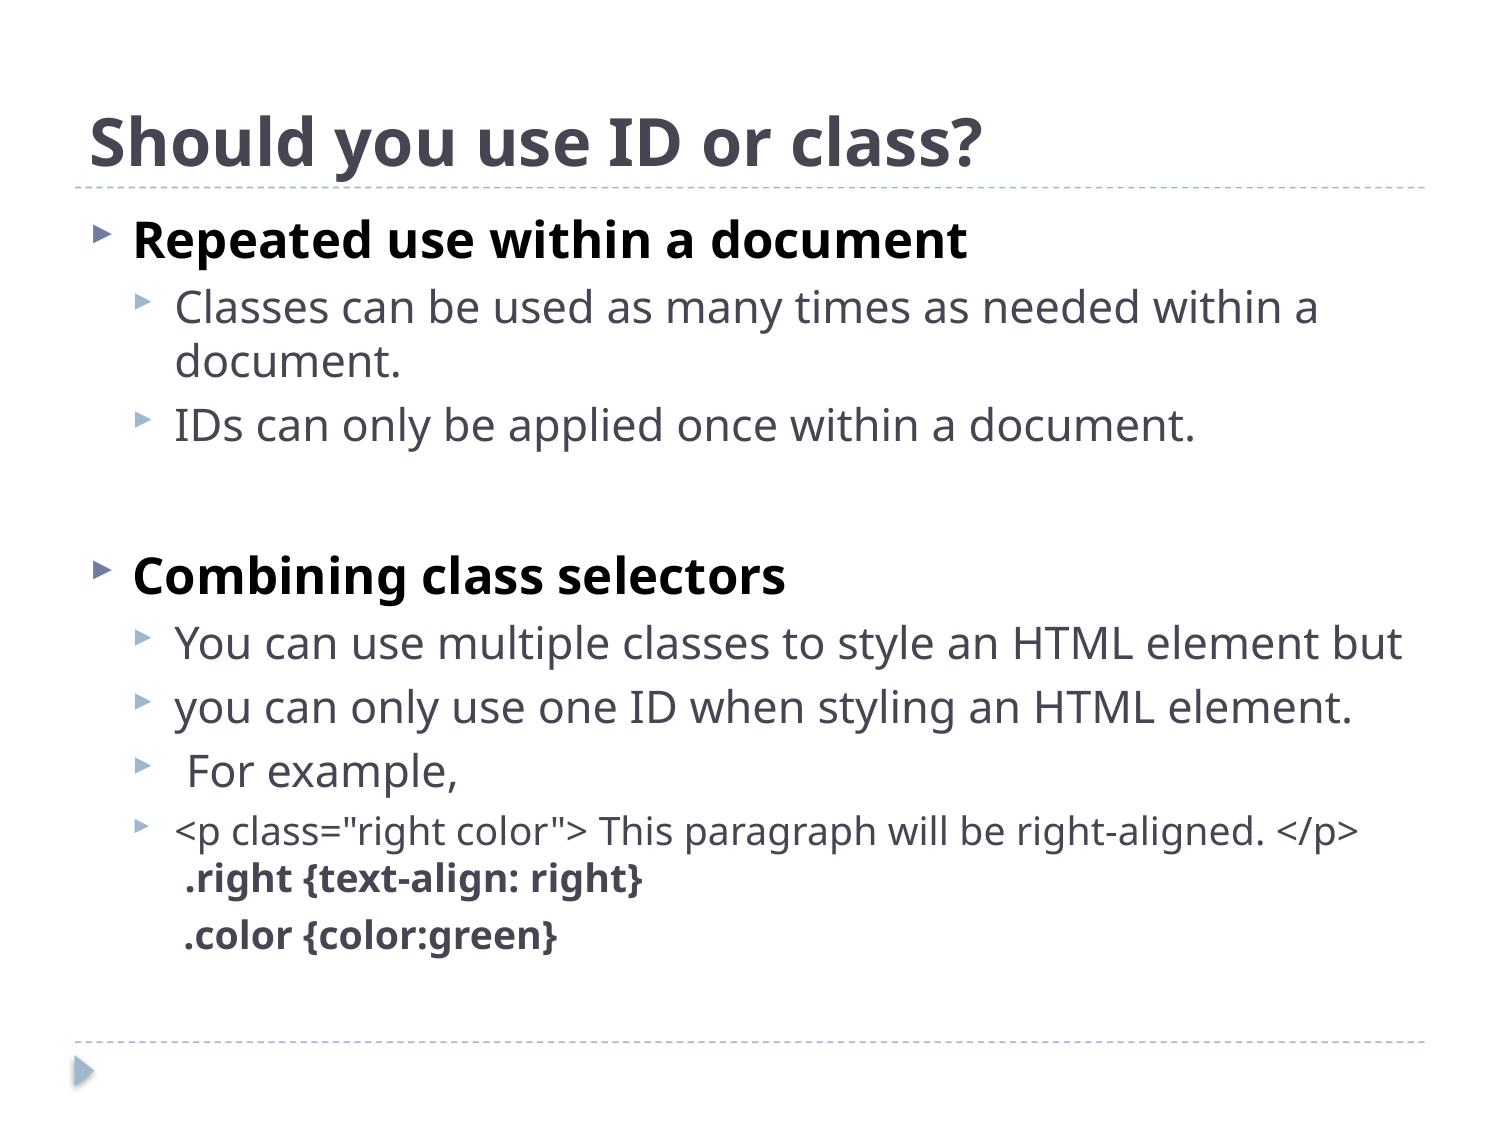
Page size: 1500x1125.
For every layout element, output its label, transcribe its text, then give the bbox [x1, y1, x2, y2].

list Repeated use within a document Classes can be used as many times as needed within a document. IDs can only be applied once within a document. Combining class selectors You can use multiple classes to style an HTML element but you can only use one ID when styling an HTML element. For example, <p class="right color"> This paragraph will be right-aligned. </p> .right {text-align: right} .color {color:green} [75, 200, 1425, 1010]
title Should you use ID or class? [75, 24, 1425, 188]
